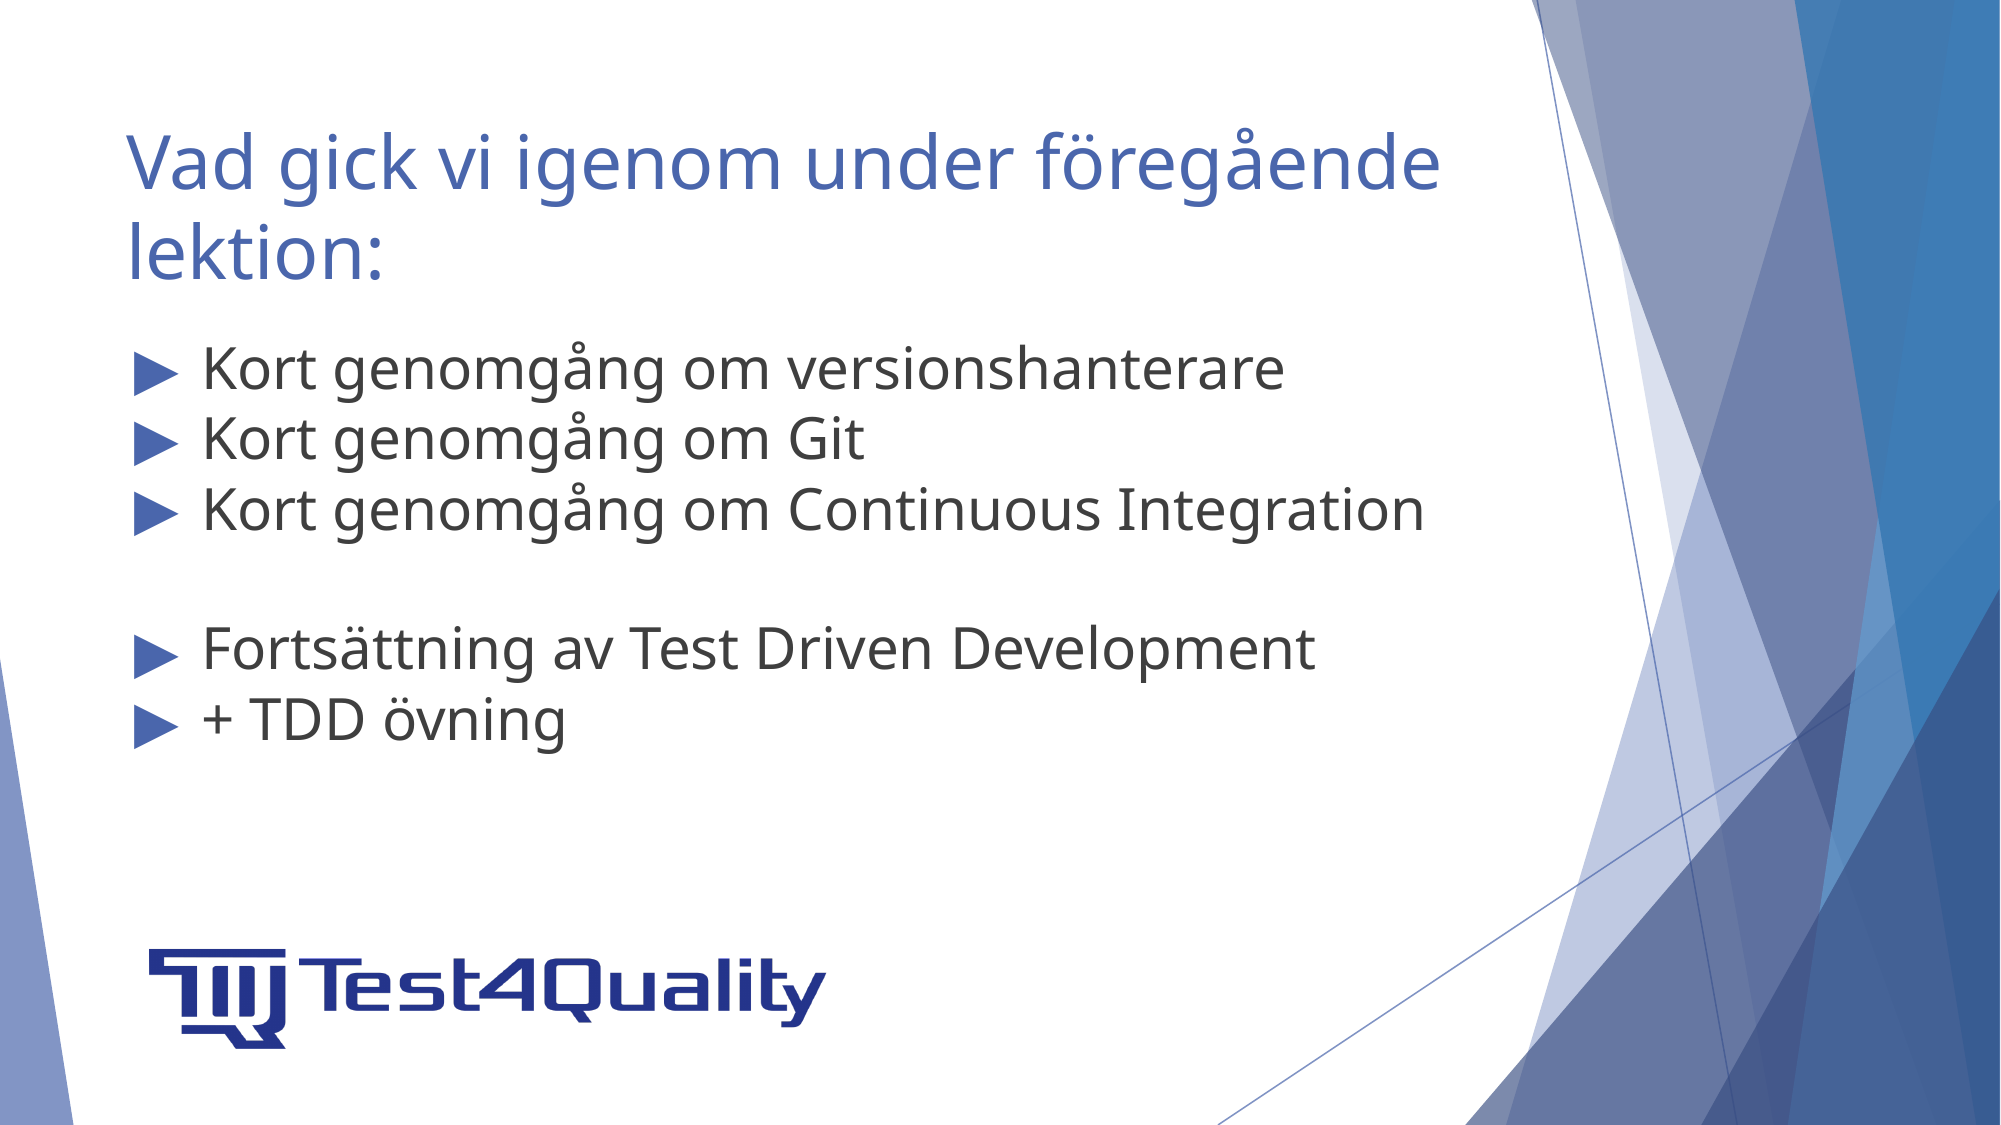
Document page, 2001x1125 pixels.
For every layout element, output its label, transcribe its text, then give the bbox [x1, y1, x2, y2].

list Kort genomgång om versionshanterare Kort genomgång om Git Kort genomgång om Continuous Integration Fortsättning av Test Driven Development + TDD övning [111, 316, 1522, 954]
picture [128, 849, 847, 1125]
title Vad gick vi igenom under föregående lektion: [111, 99, 1671, 317]
